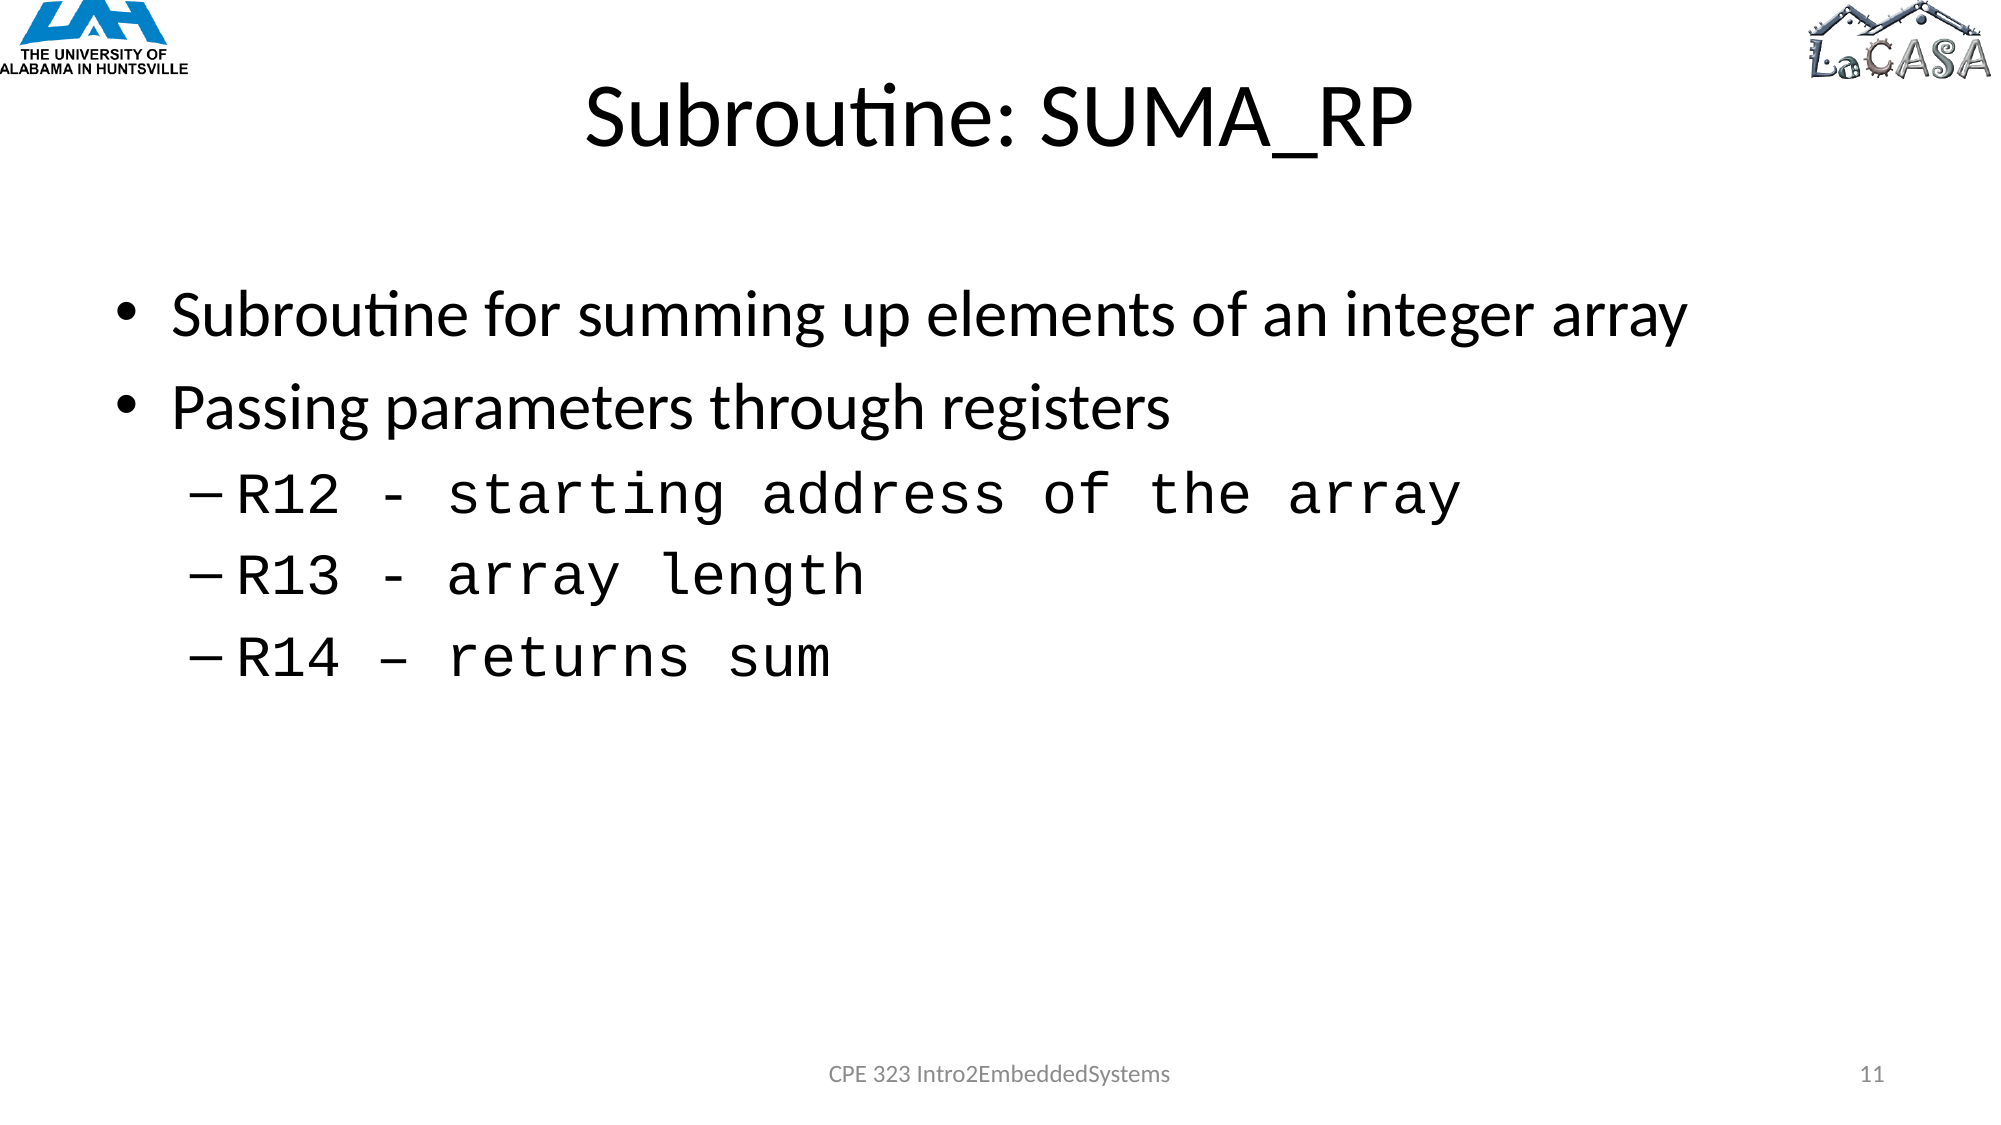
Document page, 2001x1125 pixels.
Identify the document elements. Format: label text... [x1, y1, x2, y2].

picture [1798, 0, 2000, 85]
slide_number 11 [1433, 1042, 1900, 1103]
list Subroutine for summing up elements of an integer array Passing parameters through registers R12 - starting address of the array R13 - array length R14 – returns sum [99, 262, 1900, 1005]
footer CPE 323 Intro2EmbeddedSystems [683, 1042, 1317, 1103]
title Subroutine: SUMA_RP [99, 45, 1900, 175]
picture [0, 0, 189, 75]
